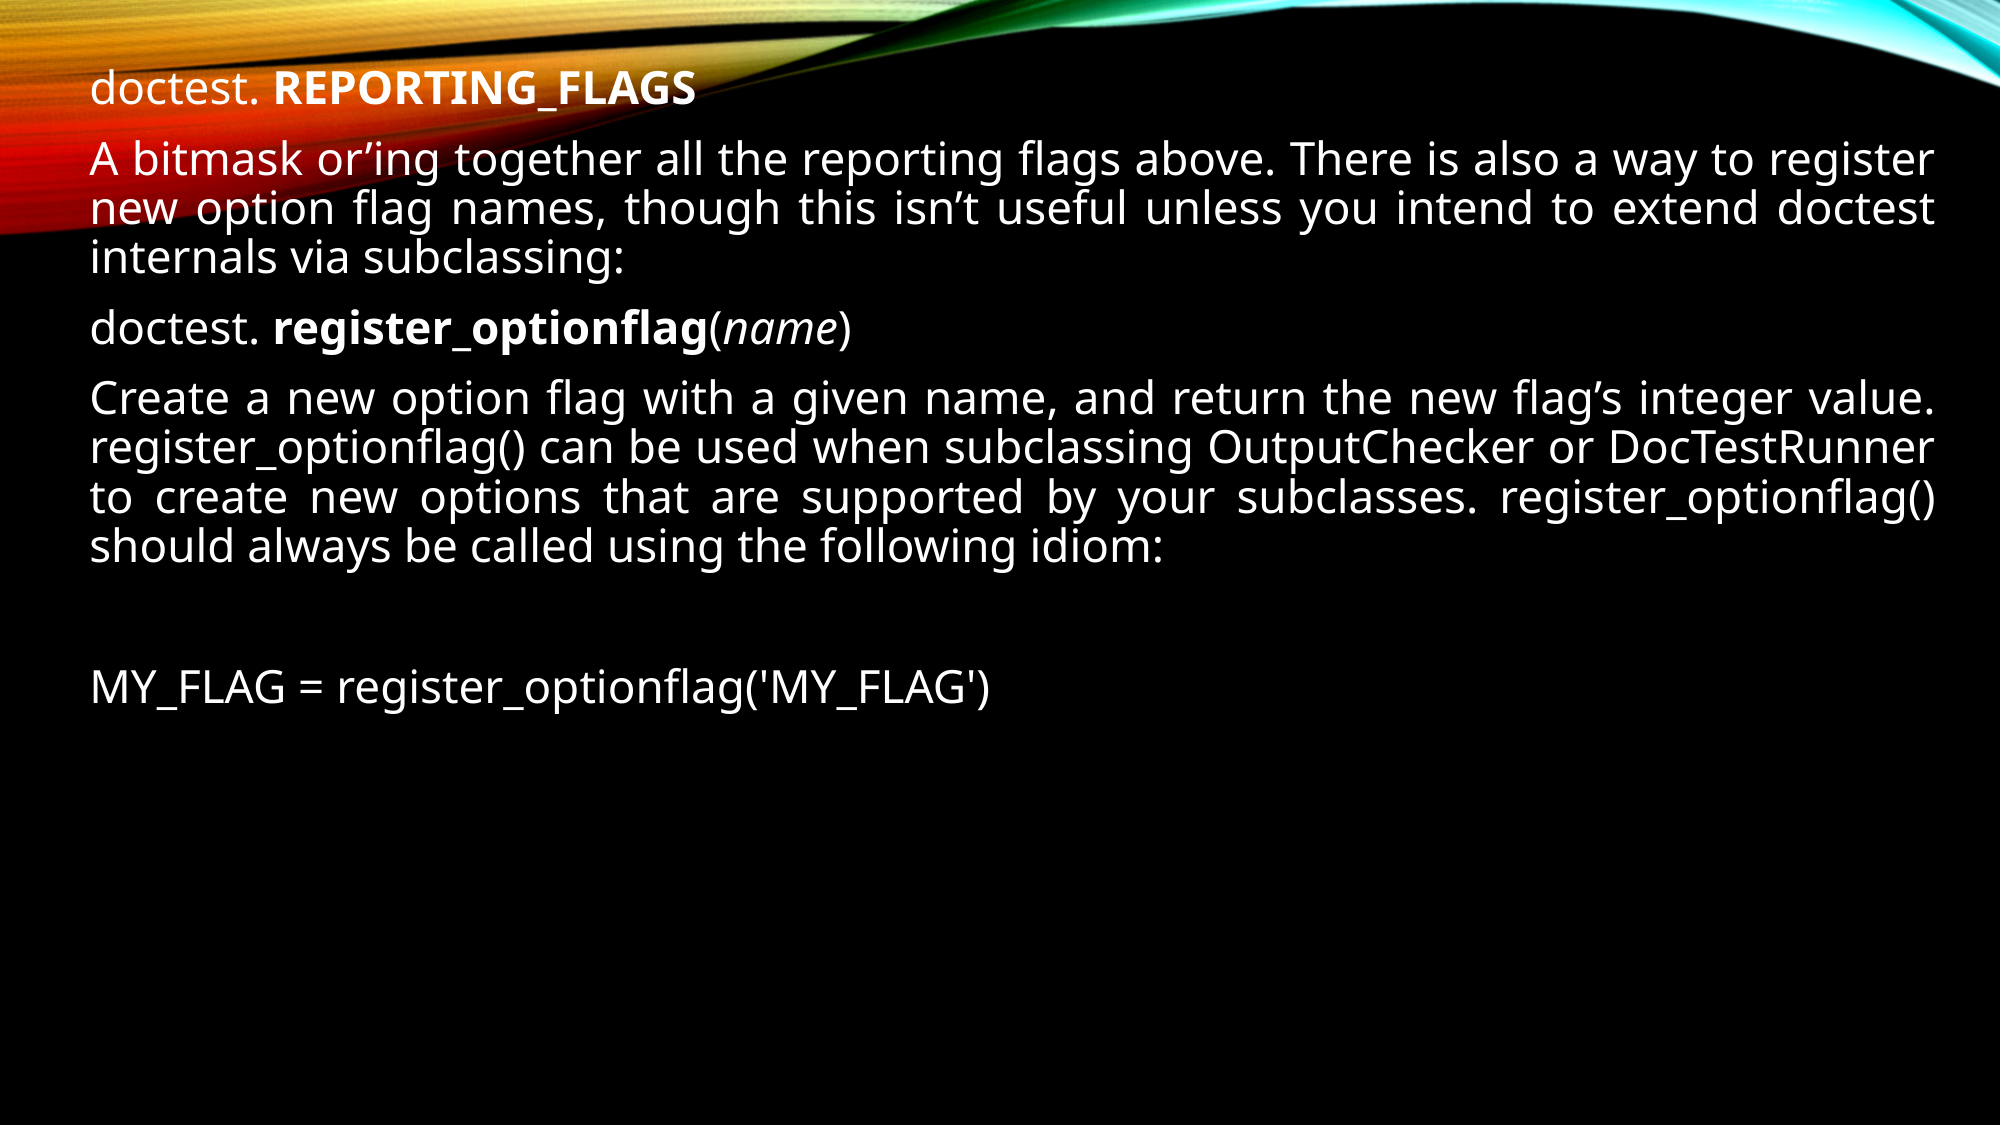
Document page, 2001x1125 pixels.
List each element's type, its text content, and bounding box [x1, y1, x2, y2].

picture [0, 0, 2000, 237]
list doctest. REPORTING_FLAGS A bitmask or’ing together all the reporting flags above. There is also a way to register new option flag names, though this isn’t useful unless you intend to extend doctest internals via subclassing: doctest. register_optionflag(name) Create a new option flag with a given name, and return the new flag’s integer value. register_optionflag() can be used when subclassing OutputChecker or DocTestRunner to create new options that are supported by your subclasses. register_optionflag() should always be called using the following idiom: MY_FLAG = register_optionflag('MY_FLAG') [74, 57, 1953, 1074]
